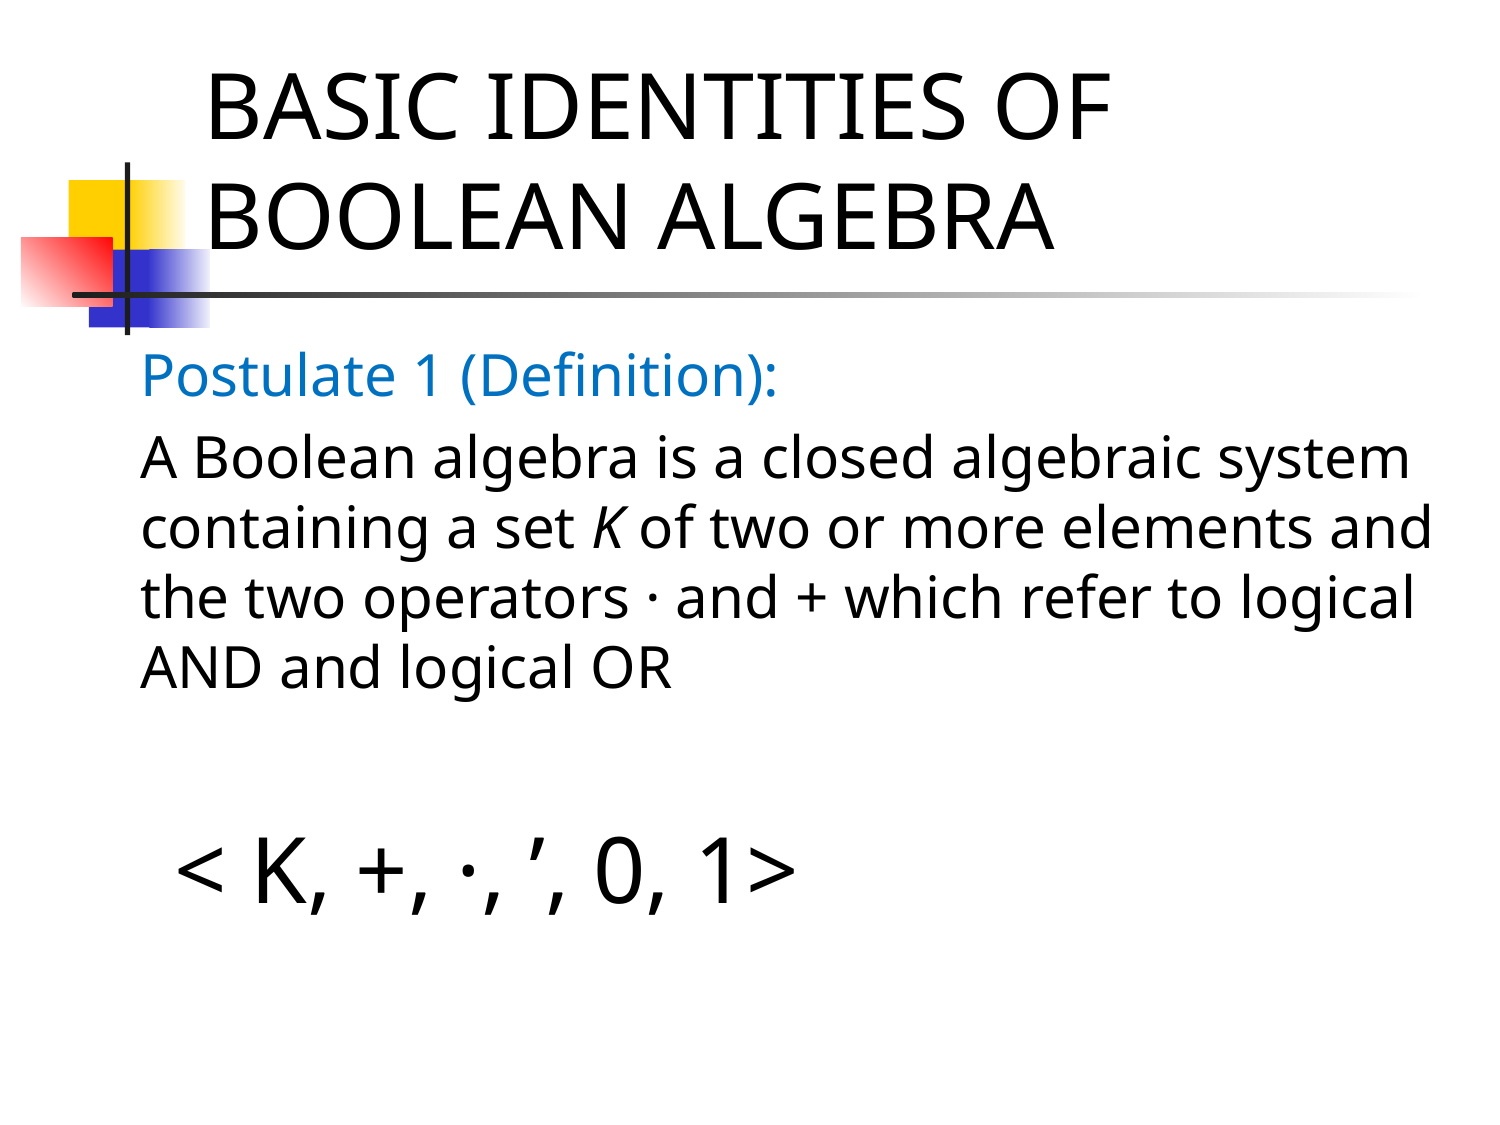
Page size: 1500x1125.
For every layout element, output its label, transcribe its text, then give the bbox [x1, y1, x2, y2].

title BASIC IDENTITIES OF BOOLEAN ALGEBRA [188, 35, 1468, 275]
list Postulate 1 (Definition): A Boolean algebra is a closed algebraic system containing a set K of two or more elements and the two operators · and + which refer to logical AND and logical OR < K, +, ·, ’, 0, 1> [125, 331, 1469, 1006]
